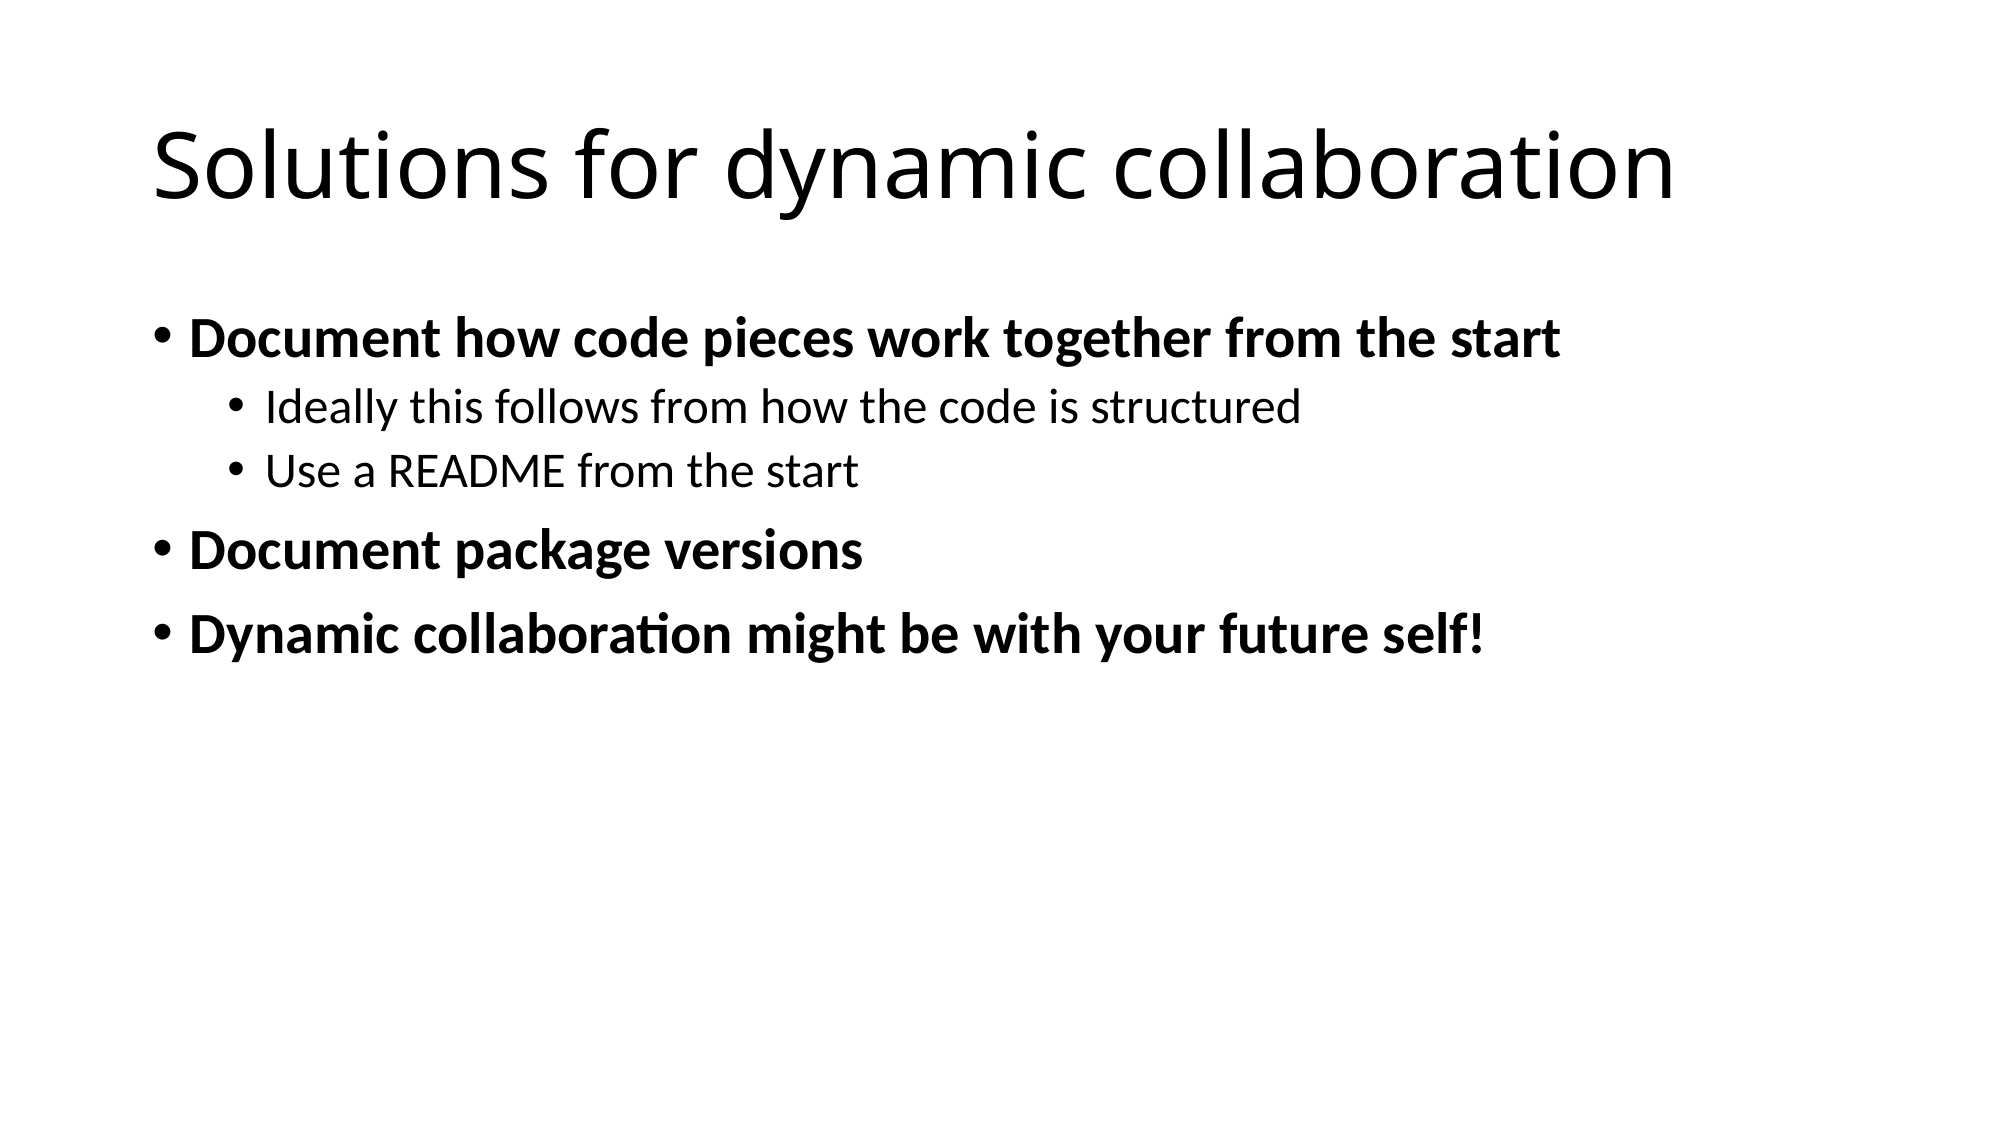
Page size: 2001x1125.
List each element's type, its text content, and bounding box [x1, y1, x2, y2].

list Document how code pieces work together from the start Ideally this follows from how the code is structured Use a README from the start Document package versions Dynamic collaboration might be with your future self! [137, 299, 1863, 1014]
title Solutions for dynamic collaboration [137, 59, 1863, 278]
